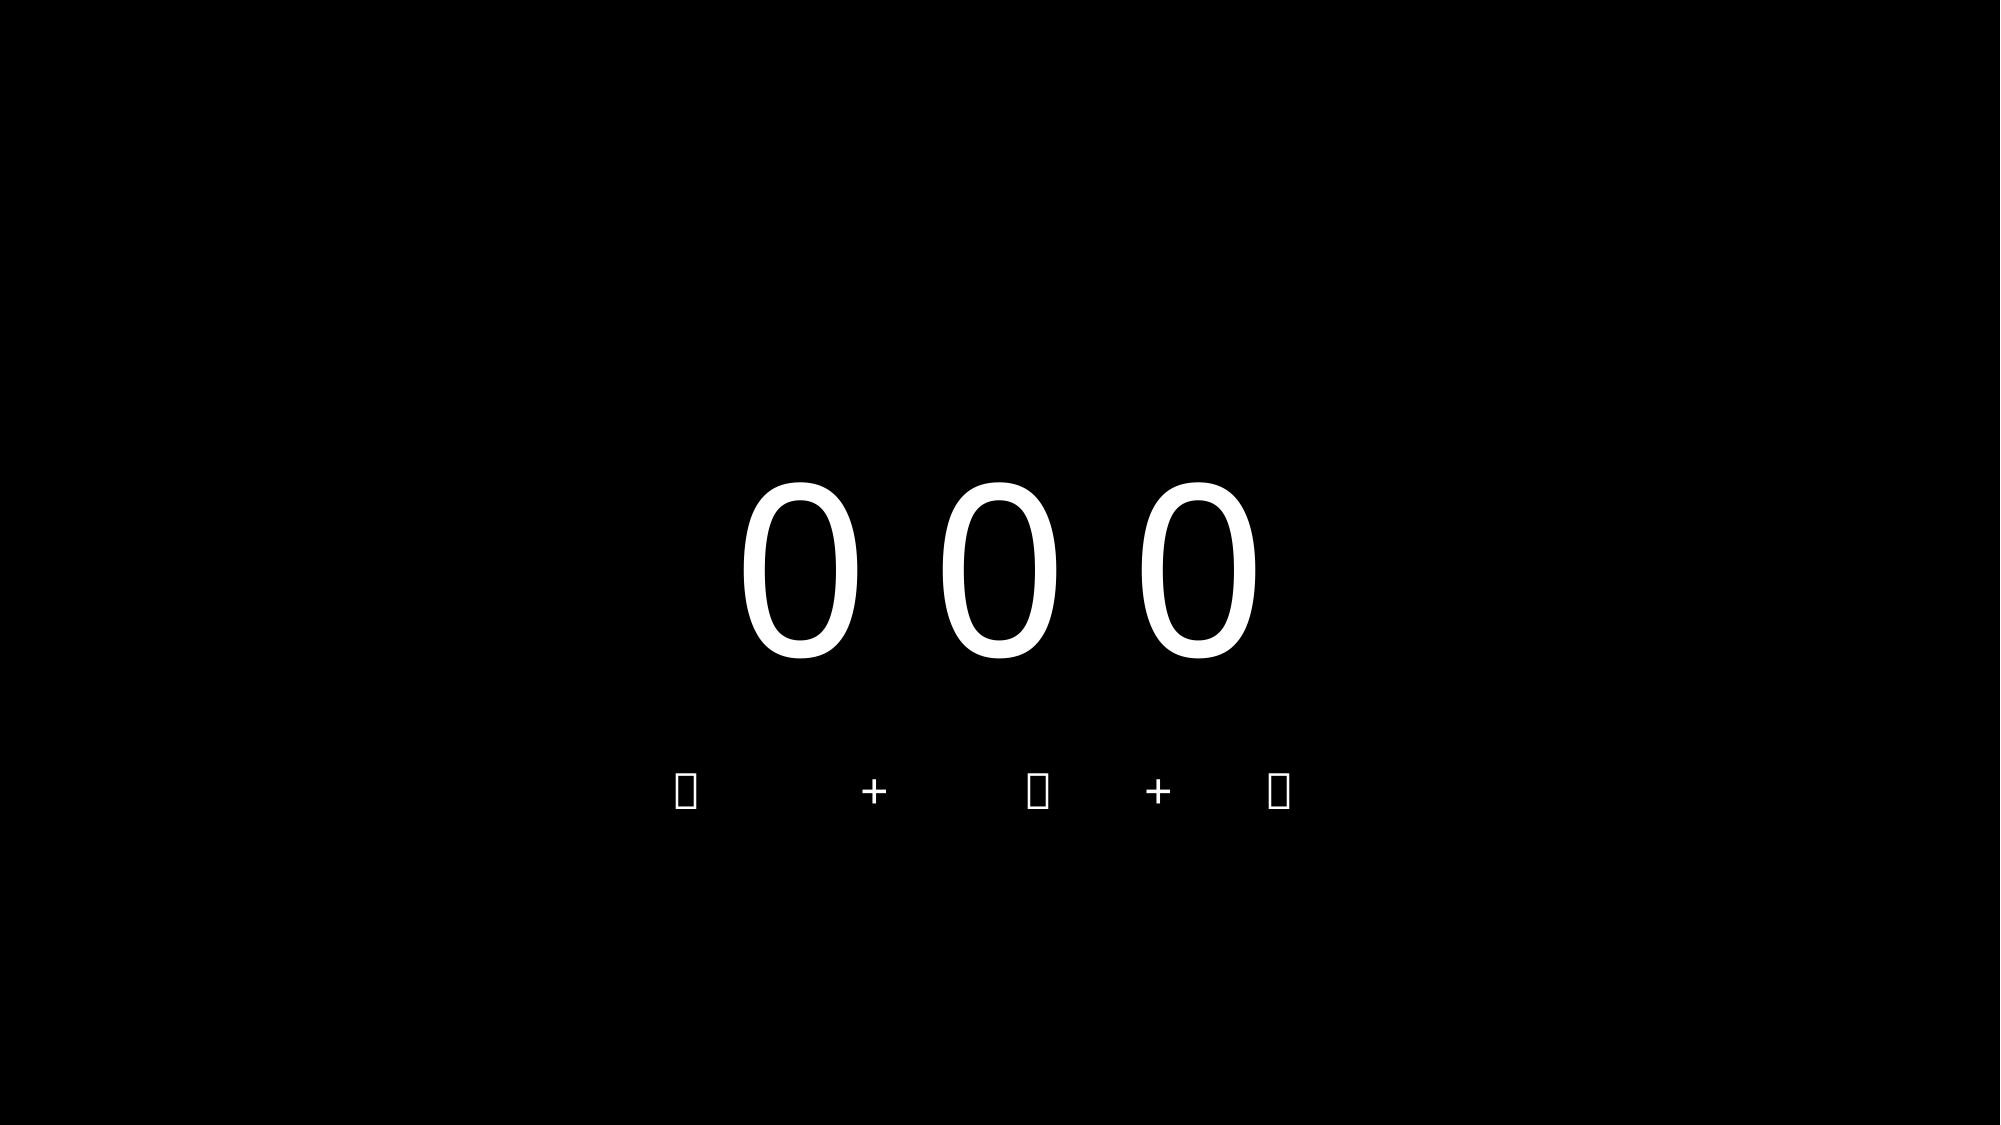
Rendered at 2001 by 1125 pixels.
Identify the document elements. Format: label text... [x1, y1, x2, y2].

text_box 0 0 0 [620, 409, 1380, 712]
